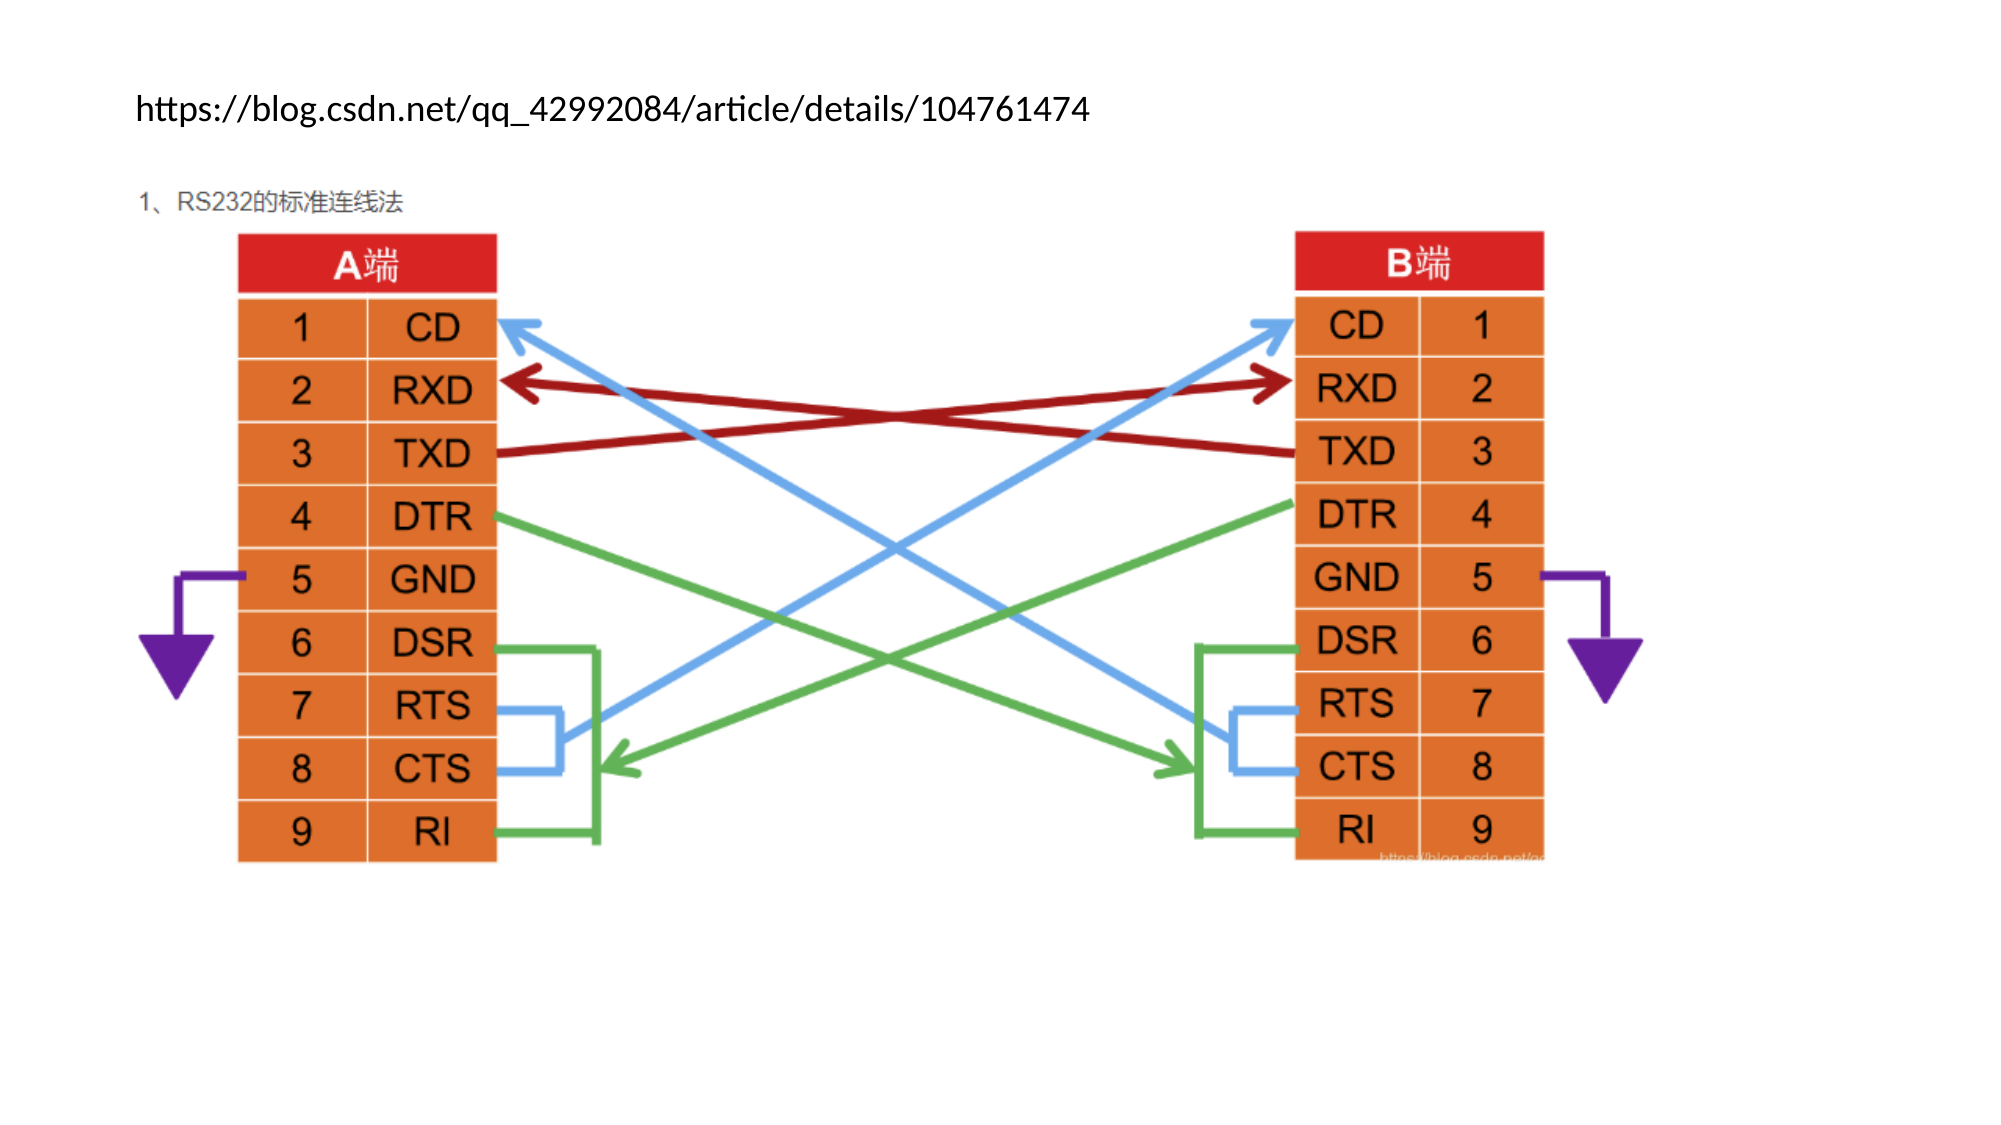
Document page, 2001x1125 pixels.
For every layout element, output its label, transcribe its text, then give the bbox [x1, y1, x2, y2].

picture [120, 178, 1659, 887]
text_box https://blog.csdn.net/qq_42992084/article/details/104761474 [120, 76, 1121, 137]
